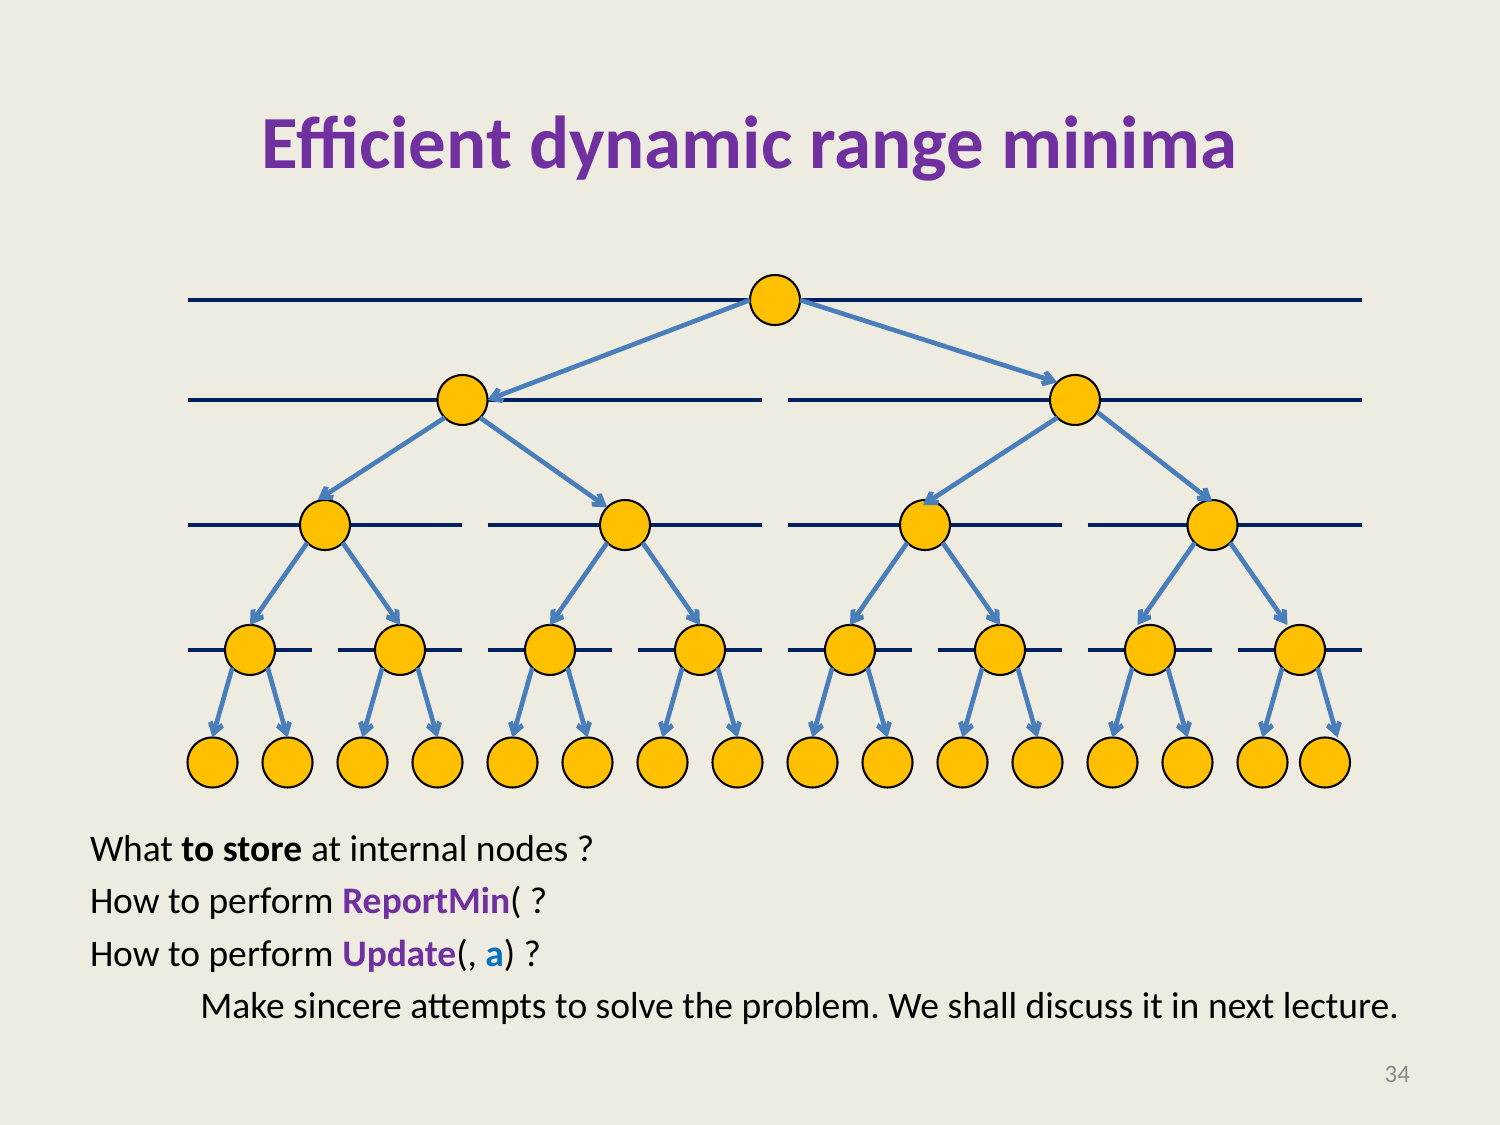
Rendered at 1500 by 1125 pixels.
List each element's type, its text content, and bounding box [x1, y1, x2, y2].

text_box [922, 412, 1213, 506]
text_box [1112, 667, 1188, 738]
slide_number 34 [1074, 1042, 1425, 1103]
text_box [362, 667, 438, 738]
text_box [1137, 542, 1288, 626]
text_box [512, 667, 588, 738]
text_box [849, 542, 1001, 626]
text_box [437, 374, 1101, 426]
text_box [212, 667, 288, 738]
text_box [754, 309, 794, 328]
title Efficient dynamic range minima [75, 45, 1425, 233]
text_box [187, 737, 1351, 788]
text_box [249, 542, 401, 626]
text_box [224, 624, 1326, 676]
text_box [1262, 667, 1338, 738]
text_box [299, 499, 1238, 551]
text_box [549, 542, 701, 626]
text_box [812, 667, 888, 738]
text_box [662, 667, 738, 738]
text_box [962, 667, 1038, 738]
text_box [487, 299, 751, 401]
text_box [799, 299, 1058, 383]
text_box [317, 417, 608, 508]
text_box [748, 272, 802, 299]
